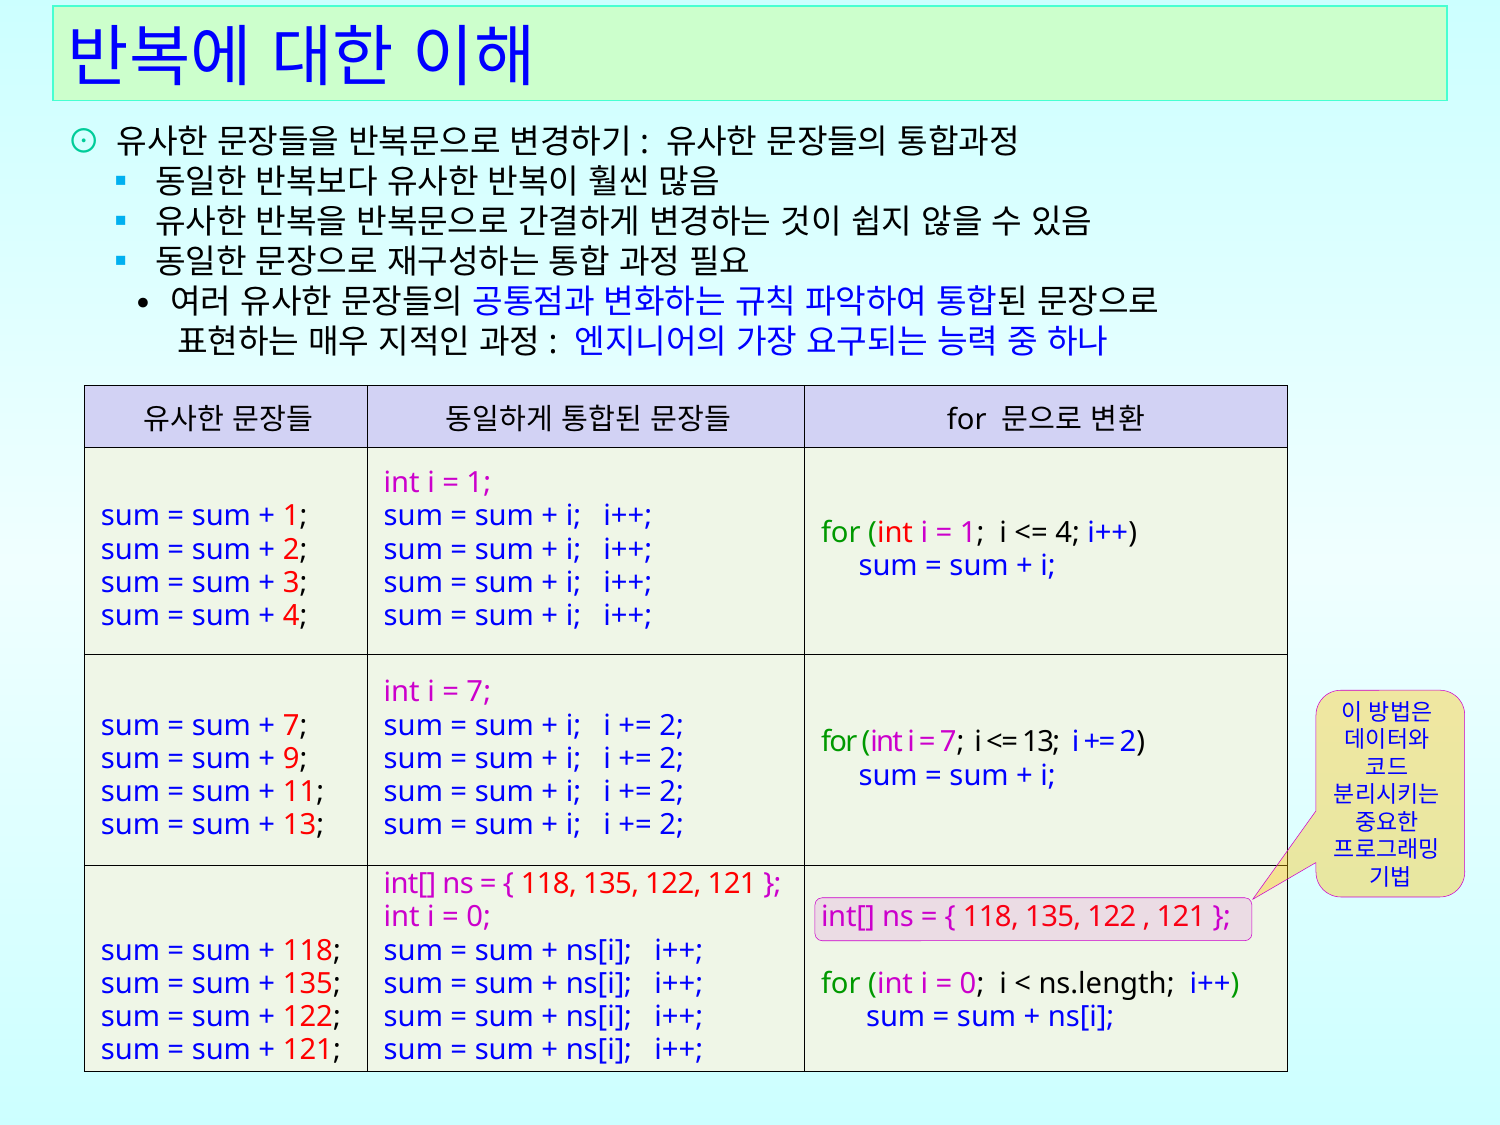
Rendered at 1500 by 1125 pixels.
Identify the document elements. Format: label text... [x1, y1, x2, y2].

text_box [814, 897, 1252, 941]
table_cell int[] ns = { 118, 135, 122 , 121 }; for (int i = 0; i < ns.length; i++) sum = sum + ns[i]; [805, 866, 1287, 1071]
table_cell sum = sum + 118; sum = sum + 135; sum = sum + 122; sum = sum + 121; [85, 866, 367, 1071]
table_header for 문으로 변환 [805, 386, 1287, 447]
text_box ⊙ 유사한 문장들을 반복문으로 변경하기: 유사한 문장들의 통합과정 ▪ 동일한 반복보다 유사한 반복이 훨씬 많음 ▪ 유사한 반복을 반복문으로 간결하게 변경하는 것이 쉽지 않을 수 있음 ▪ 동일한 문장으로 재구성하는 통합 과정 필요 ∙ 여러 유사한 문장들의 공통점과 변화하는 규칙 파악하여 통합된 문장으로 표현하는 매우 지적인 과정: 엔지니어의 가장 요구되는 능력 중 하나 [53, 96, 1471, 368]
table_cell int i = 1; sum = sum + i; i++; sum = sum + i; i++; sum = sum + i; i++; sum = sum + i; i++; [368, 448, 804, 654]
table_header 동일하게 통합된 문장들 [368, 386, 804, 447]
text_box 이 방법은 데이터와 코드 분리시키는 중요한 프로그래밍 기법 [1252, 690, 1465, 900]
table_cell for (int i = 1; i <= 4; i++) sum = sum + i; [805, 448, 1287, 654]
table_cell for (int i = 7; i <= 13; i += 2) sum = sum + i; [805, 655, 1287, 865]
text_box [0, 0, 1500, 75]
table_cell sum = sum + 7; sum = sum + 9; sum = sum + 11; sum = sum + 13; [85, 655, 367, 865]
text_box 반복에 대한 이해 [53, 5, 1447, 96]
table_cell int i = 7; sum = sum + i; i += 2; sum = sum + i; i += 2; sum = sum + i; i += 2; sum = sum + i; i += 2; [368, 655, 804, 865]
table_cell int[] ns = { 118, 135, 122, 121 }; int i = 0; sum = sum + ns[i]; i++; sum = sum + ns[i]; i++; sum = sum + ns[i]; i++; sum = sum + ns[i]; i++; [368, 866, 804, 1071]
table_header 유사한 문장들 [85, 386, 367, 447]
table_cell sum = sum + 1; sum = sum + 2; sum = sum + 3; sum = sum + 4; [85, 448, 367, 654]
